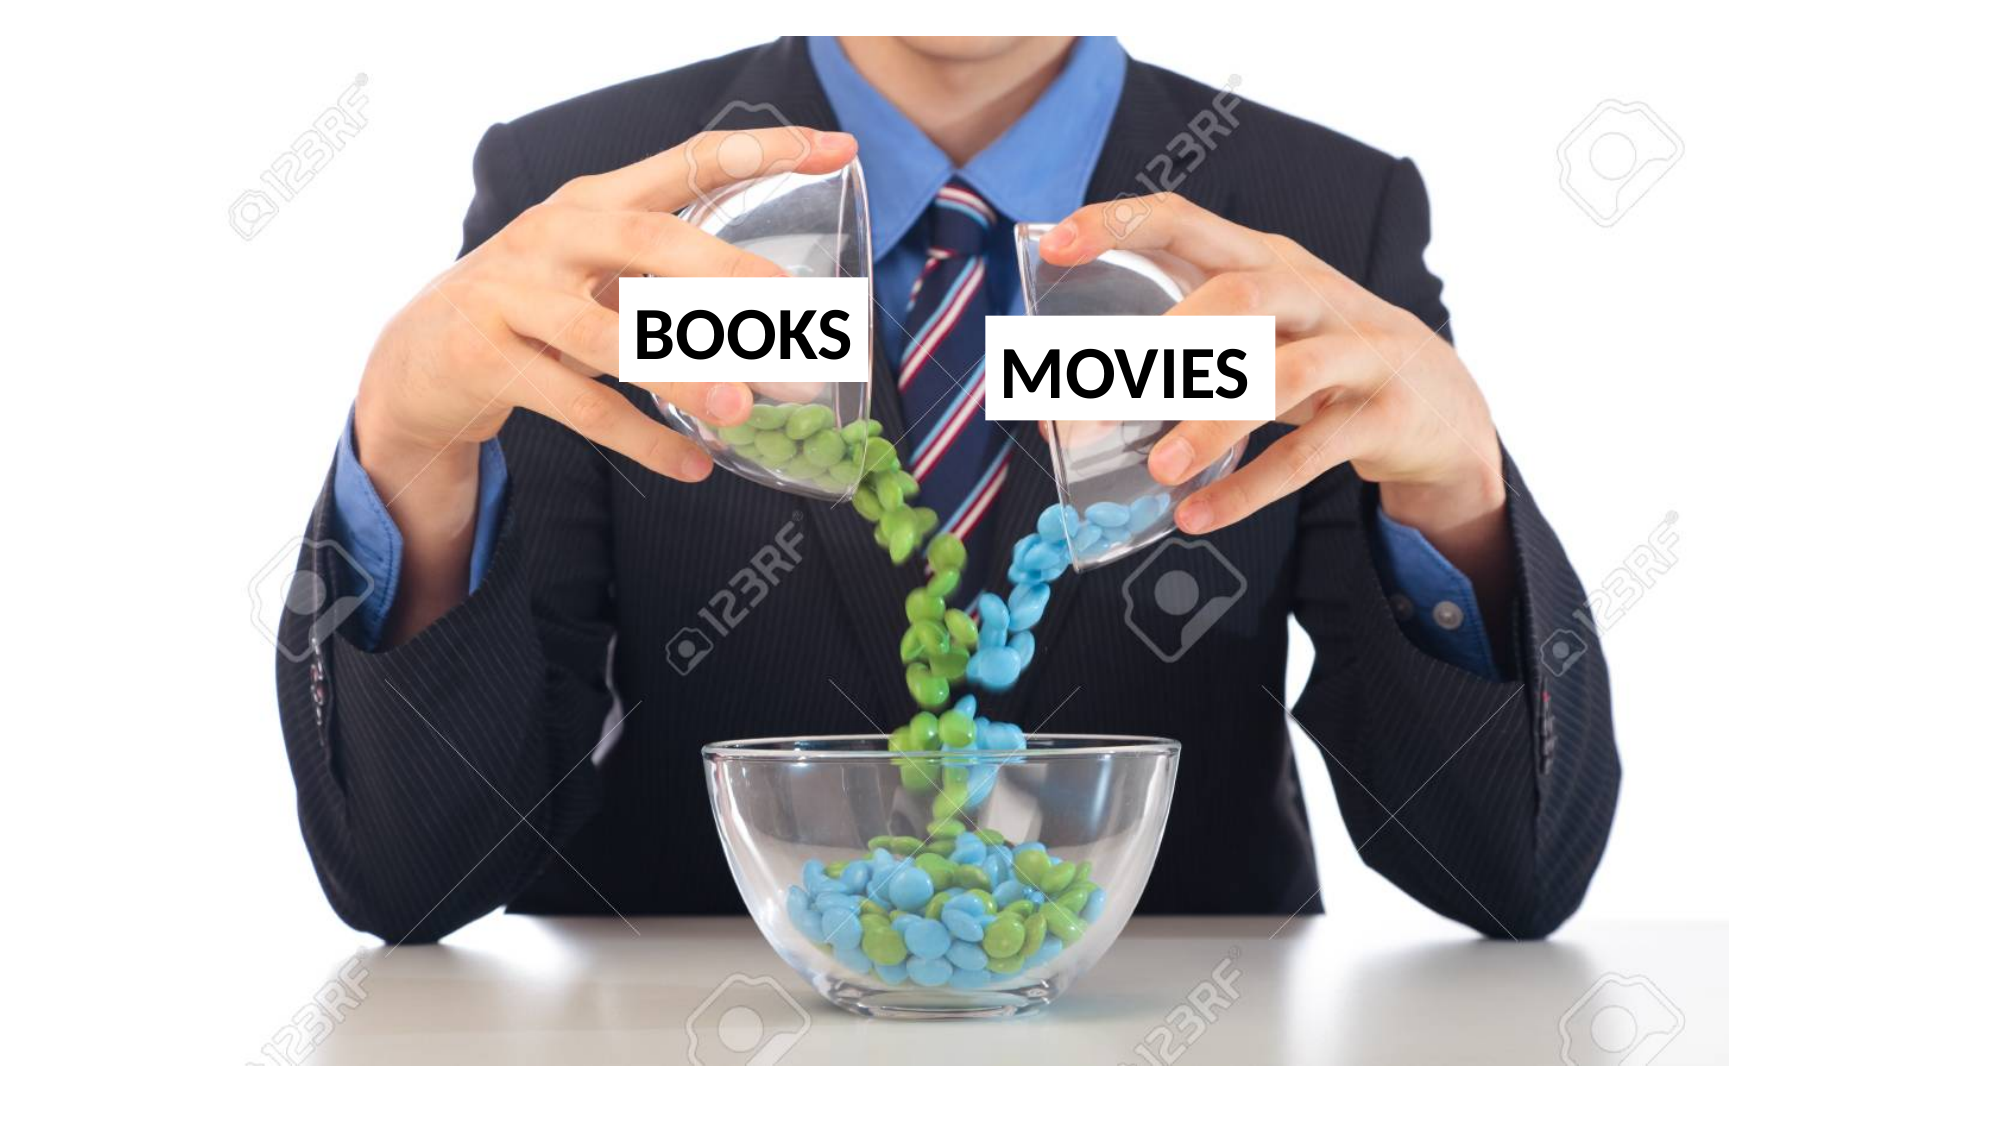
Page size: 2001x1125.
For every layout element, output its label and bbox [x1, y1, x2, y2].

list [184, 36, 1729, 1066]
